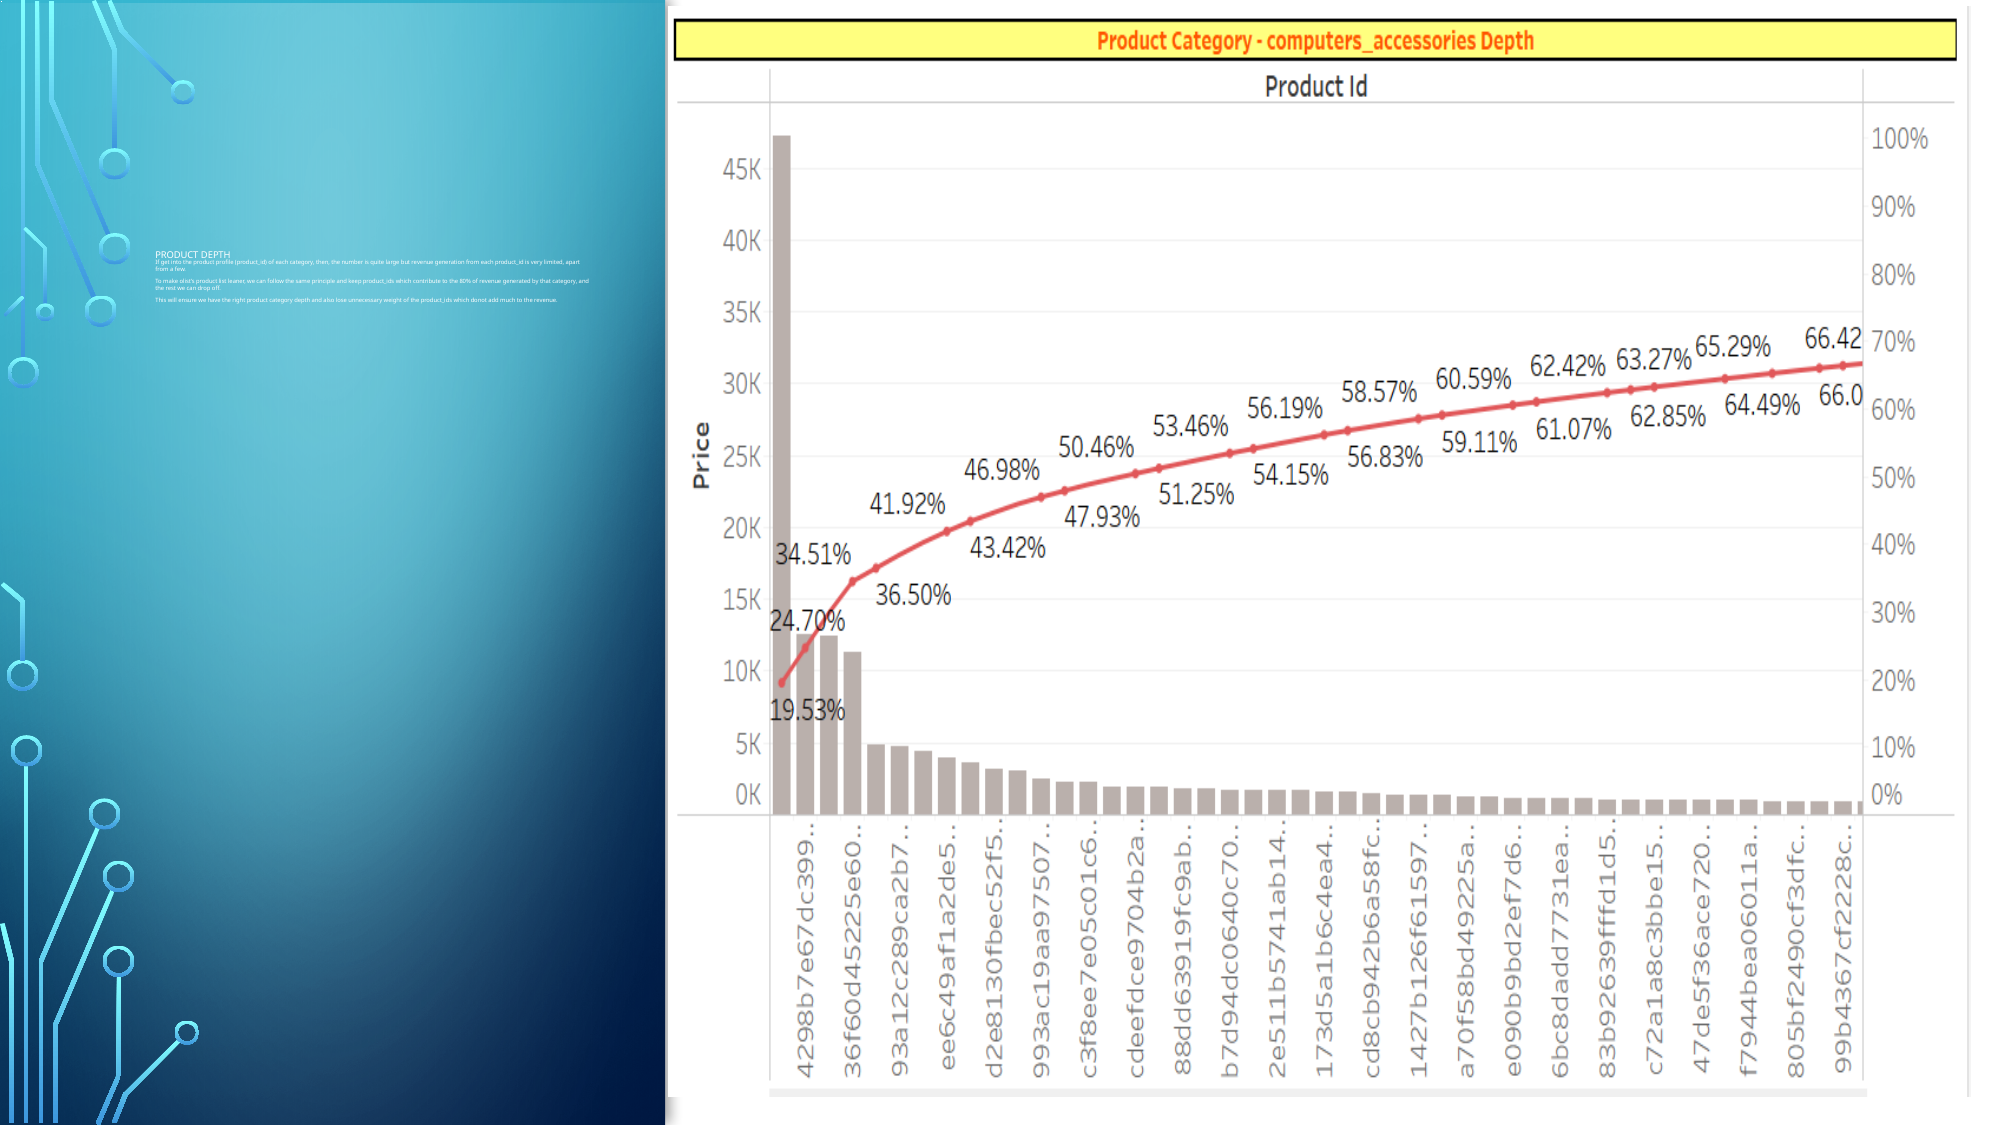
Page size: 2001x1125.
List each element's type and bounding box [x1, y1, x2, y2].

picture [668, 6, 1971, 1097]
text_box [0, 0, 201, 1125]
text_box [678, 0, 2000, 1125]
picture [201, 0, 667, 1125]
